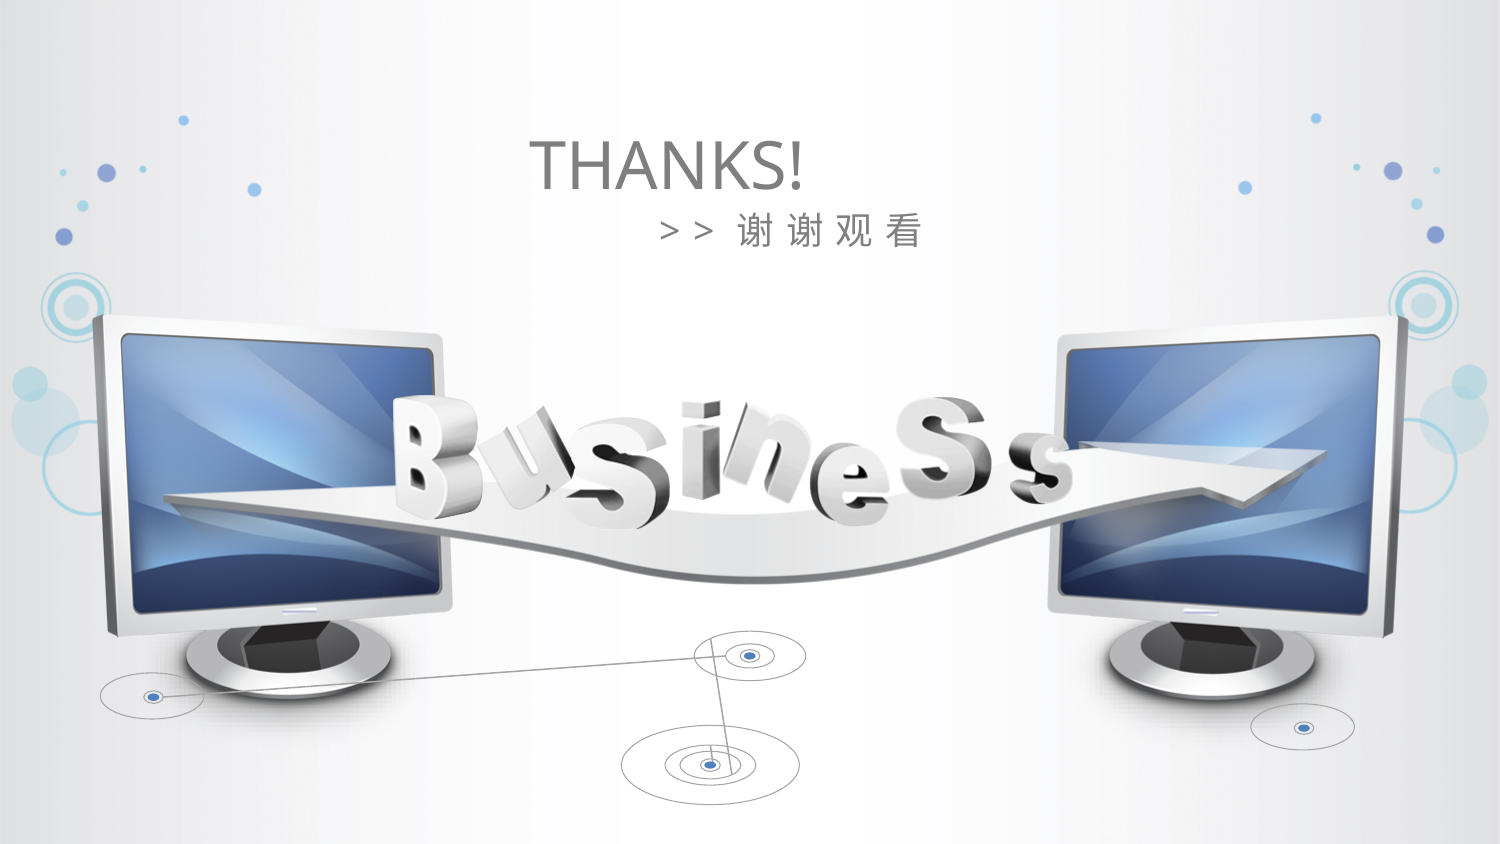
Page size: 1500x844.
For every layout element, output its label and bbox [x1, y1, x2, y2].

text_box [514, 115, 966, 261]
picture [0, 0, 1500, 844]
